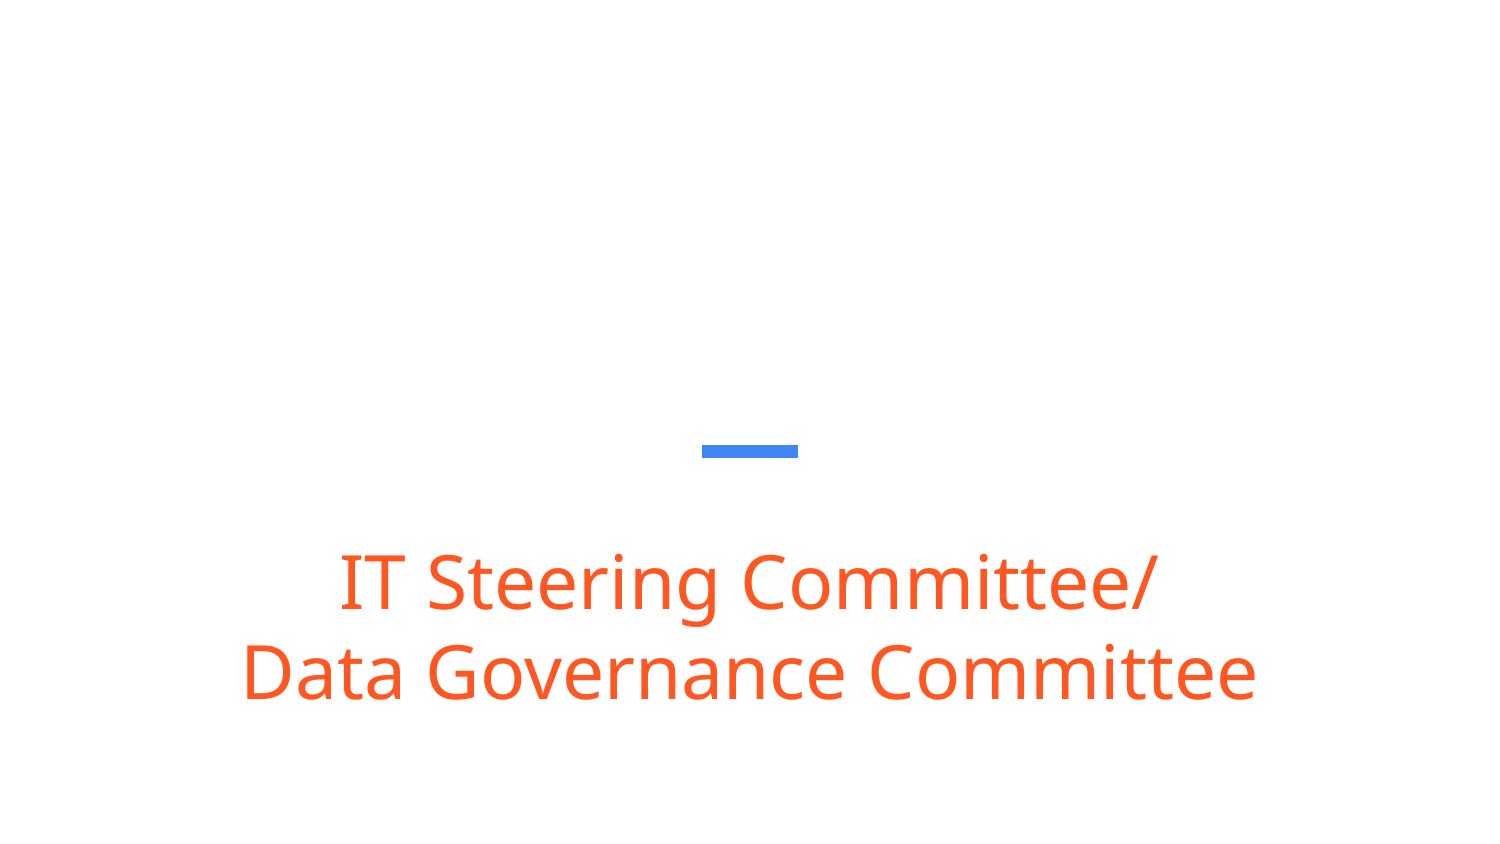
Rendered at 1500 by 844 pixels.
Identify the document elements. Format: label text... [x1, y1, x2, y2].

subtitle IT Steering Committee/ Data Governance Committee [51, 519, 1449, 640]
